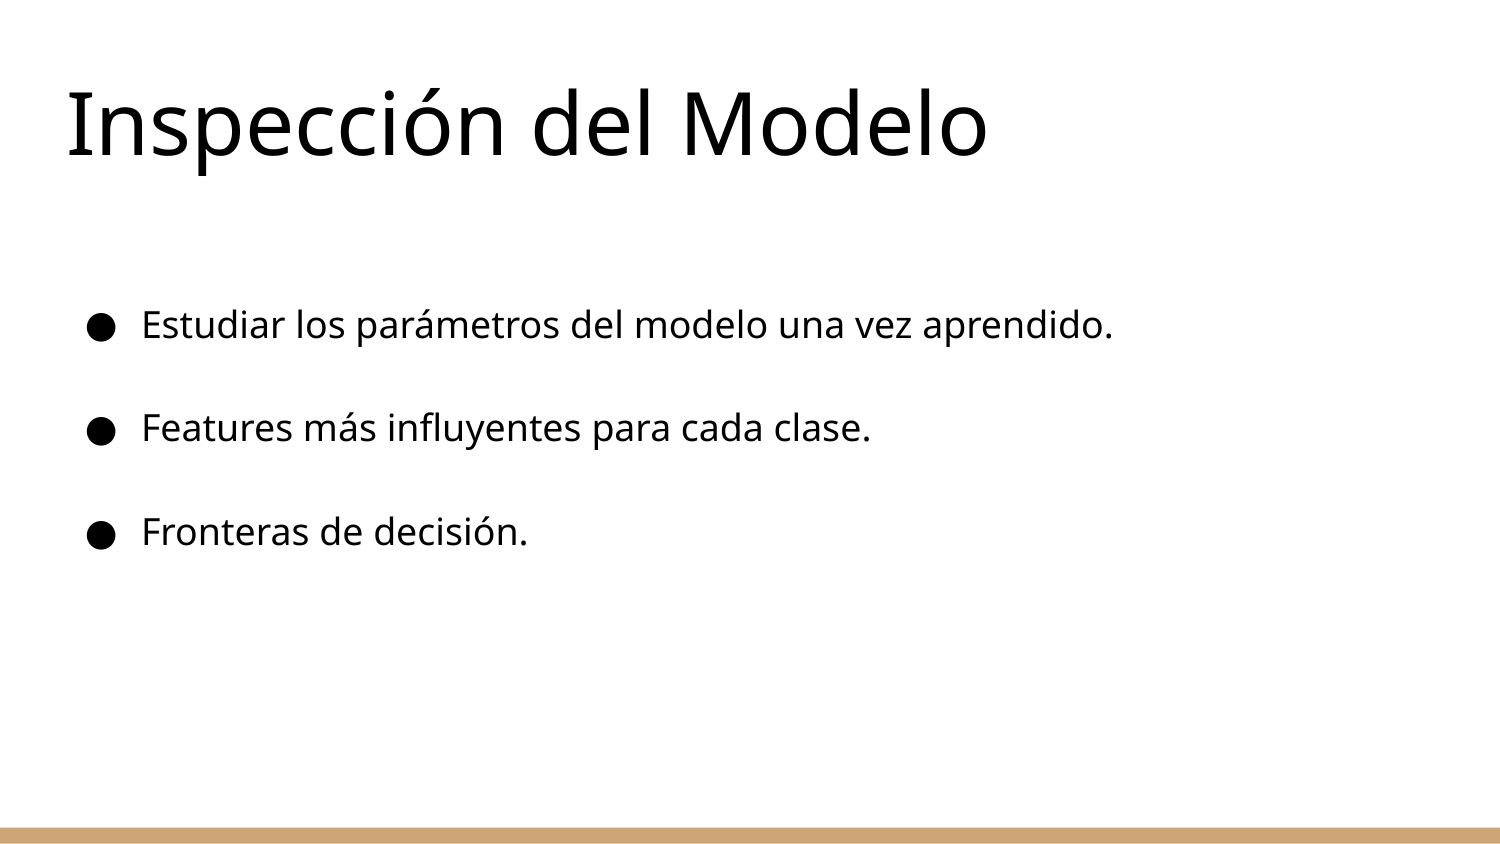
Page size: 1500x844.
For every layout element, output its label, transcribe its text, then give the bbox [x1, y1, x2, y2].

title Inspección del Modelo [51, 51, 1449, 189]
list Estudiar los parámetros del modelo una vez aprendido. Features más influyentes para cada clase. Fronteras de decisión. [51, 200, 1449, 752]
